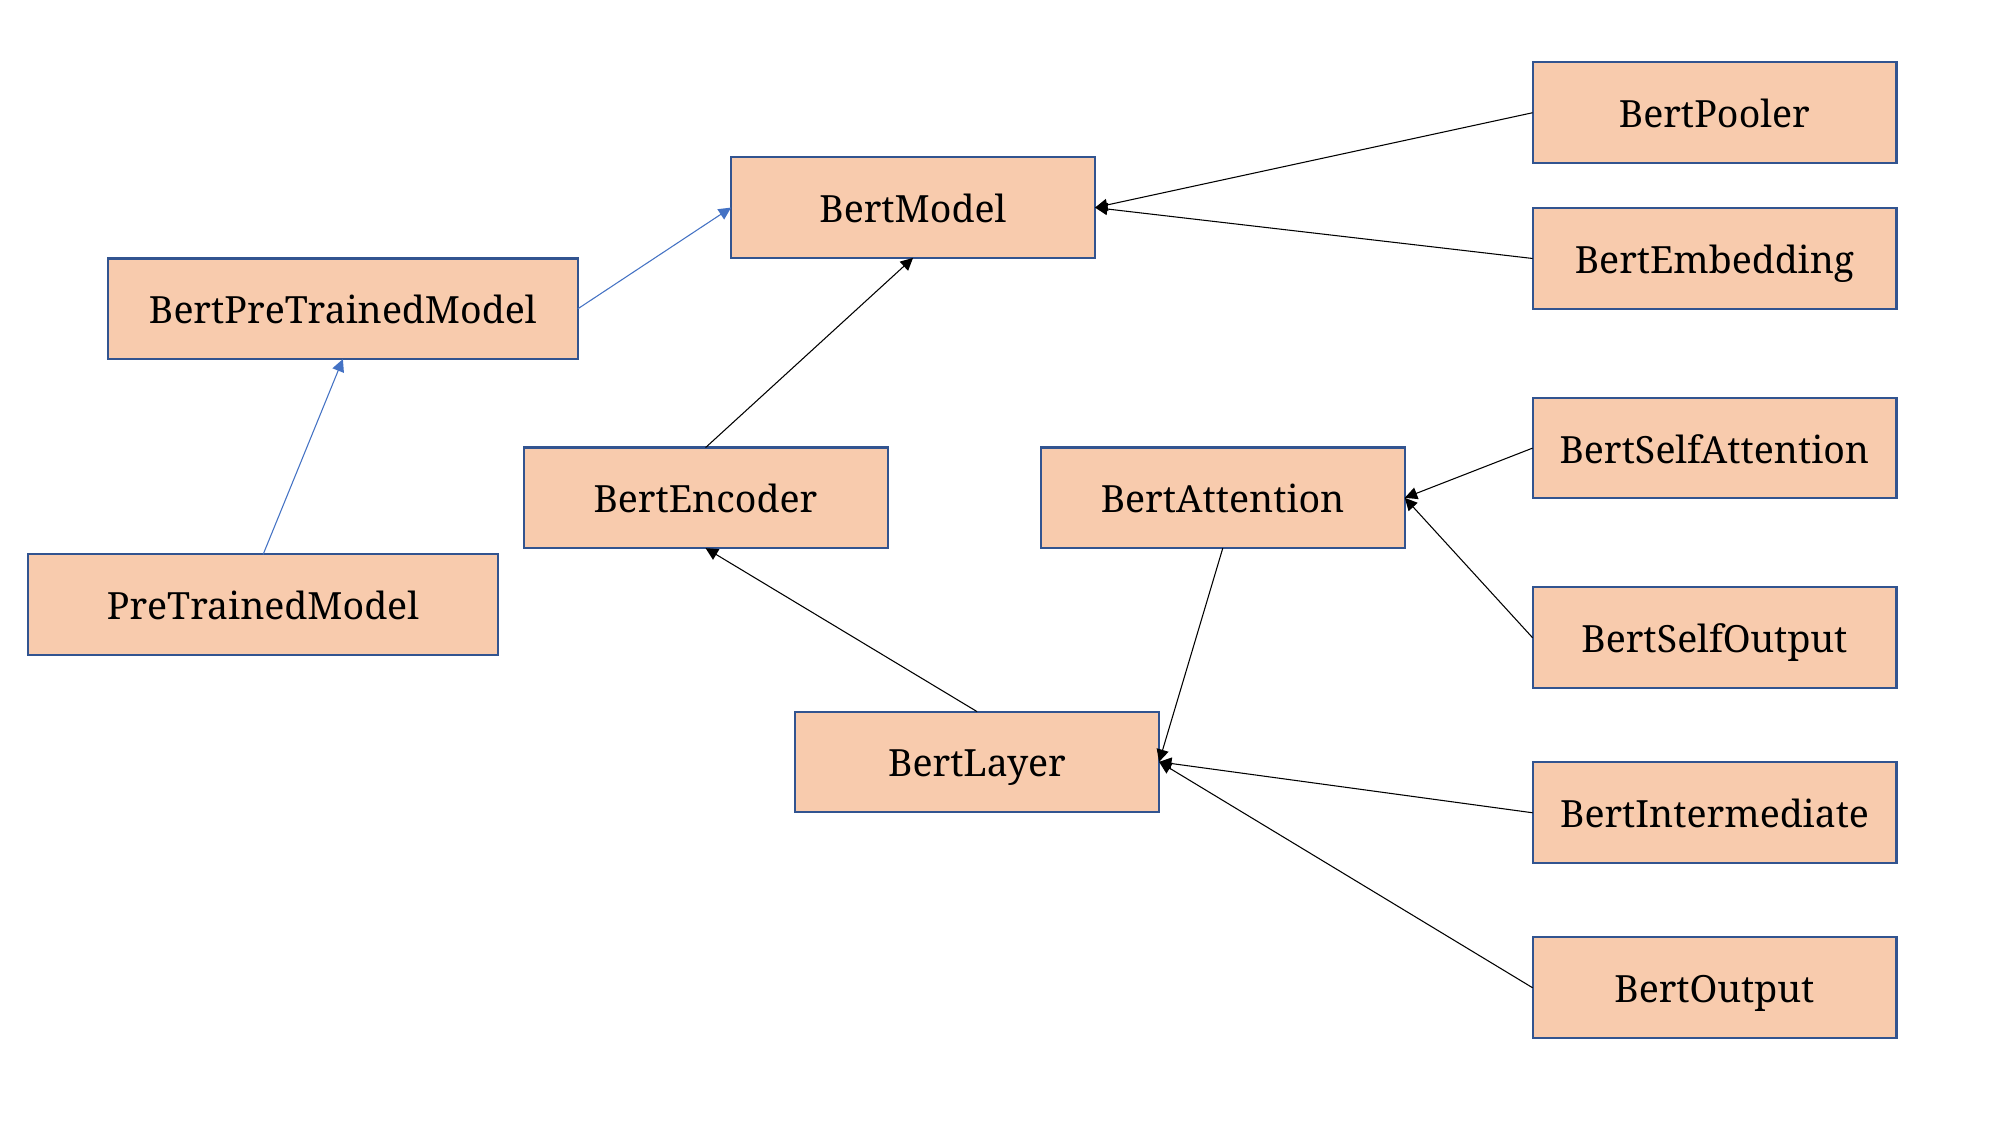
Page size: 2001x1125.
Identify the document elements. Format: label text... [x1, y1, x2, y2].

text_box BertEmbedding [1532, 207, 1898, 310]
text_box PreTrainedModel [27, 553, 499, 656]
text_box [1404, 448, 1533, 497]
text_box BertIntermediate [1533, 761, 1898, 864]
text_box BertOutput [1532, 936, 1898, 1039]
text_box BertPooler [1532, 61, 1898, 164]
text_box BertAttention [1040, 446, 1406, 549]
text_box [705, 548, 978, 712]
text_box BertEncoder [523, 446, 889, 549]
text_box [263, 359, 343, 555]
text_box BertLayer [794, 711, 1159, 813]
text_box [1159, 548, 1223, 761]
text_box BertModel [730, 156, 1095, 259]
text_box BertSelfOutput [1532, 586, 1898, 689]
text_box BertPreTrainedModel [107, 257, 579, 360]
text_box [577, 207, 732, 309]
text_box BertSelfAttention [1532, 397, 1898, 499]
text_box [1404, 497, 1533, 638]
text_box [705, 257, 914, 448]
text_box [1095, 112, 1533, 208]
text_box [1095, 208, 1533, 259]
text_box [1159, 761, 1533, 988]
